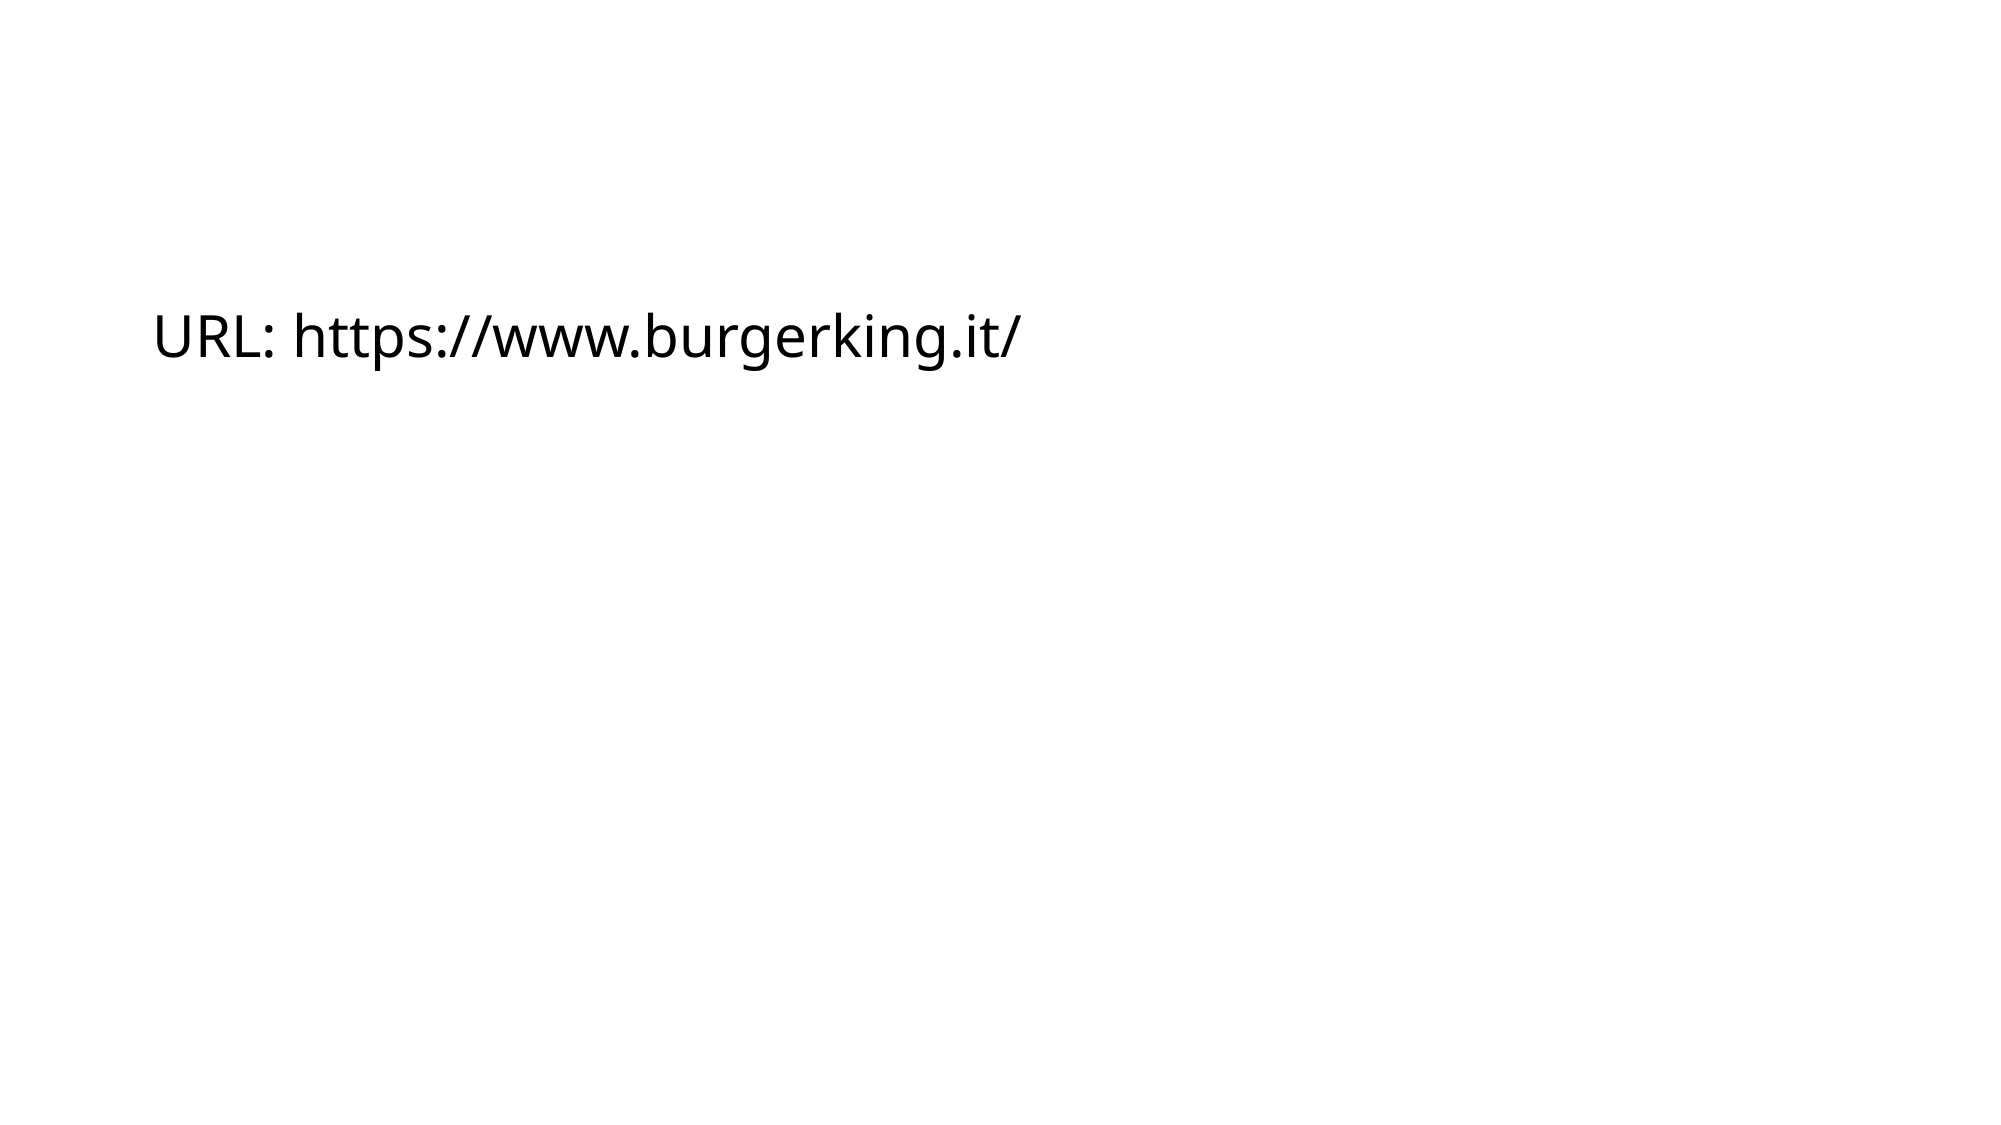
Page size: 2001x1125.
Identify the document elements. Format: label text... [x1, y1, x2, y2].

list URL: https://www.burgerking.it/ [137, 299, 1863, 1014]
